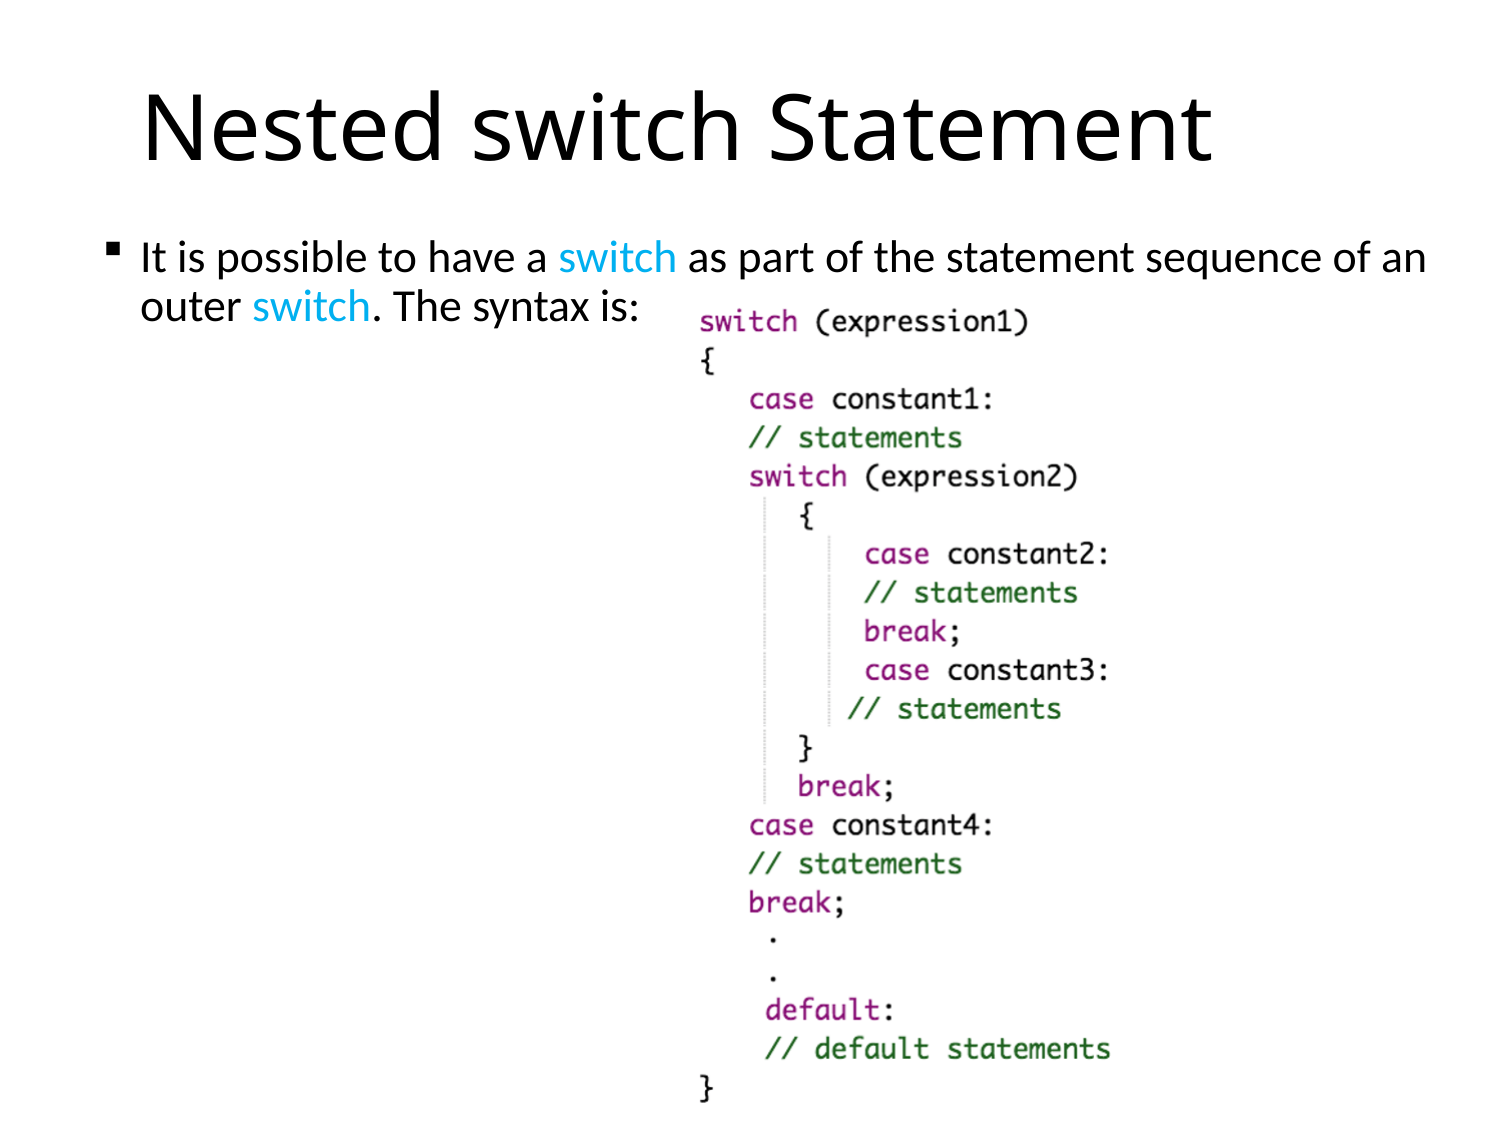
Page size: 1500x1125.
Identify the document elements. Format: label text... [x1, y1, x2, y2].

title Nested switch Statement [125, 37, 1400, 224]
text_box It is possible to have a switch as part of the statement sequence of an outer switch. The syntax is: [87, 224, 1463, 1039]
picture [693, 295, 1124, 1113]
